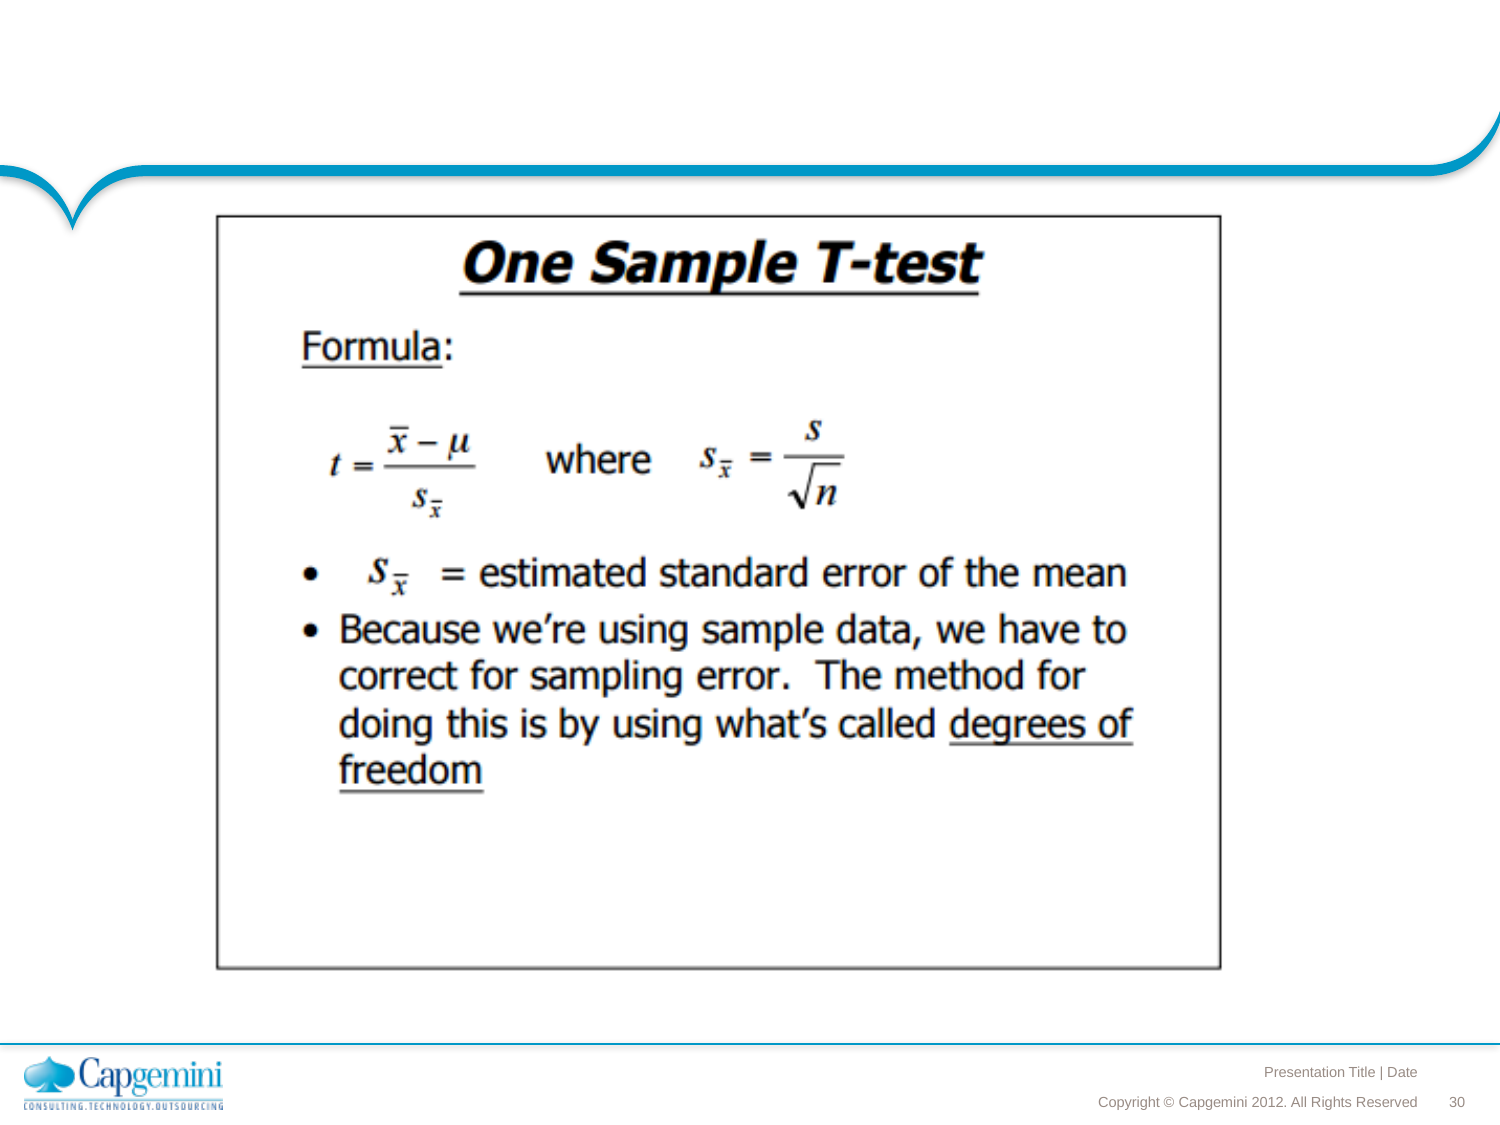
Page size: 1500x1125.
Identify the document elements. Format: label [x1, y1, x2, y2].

picture [202, 197, 1243, 979]
picture [24, 1056, 223, 1110]
